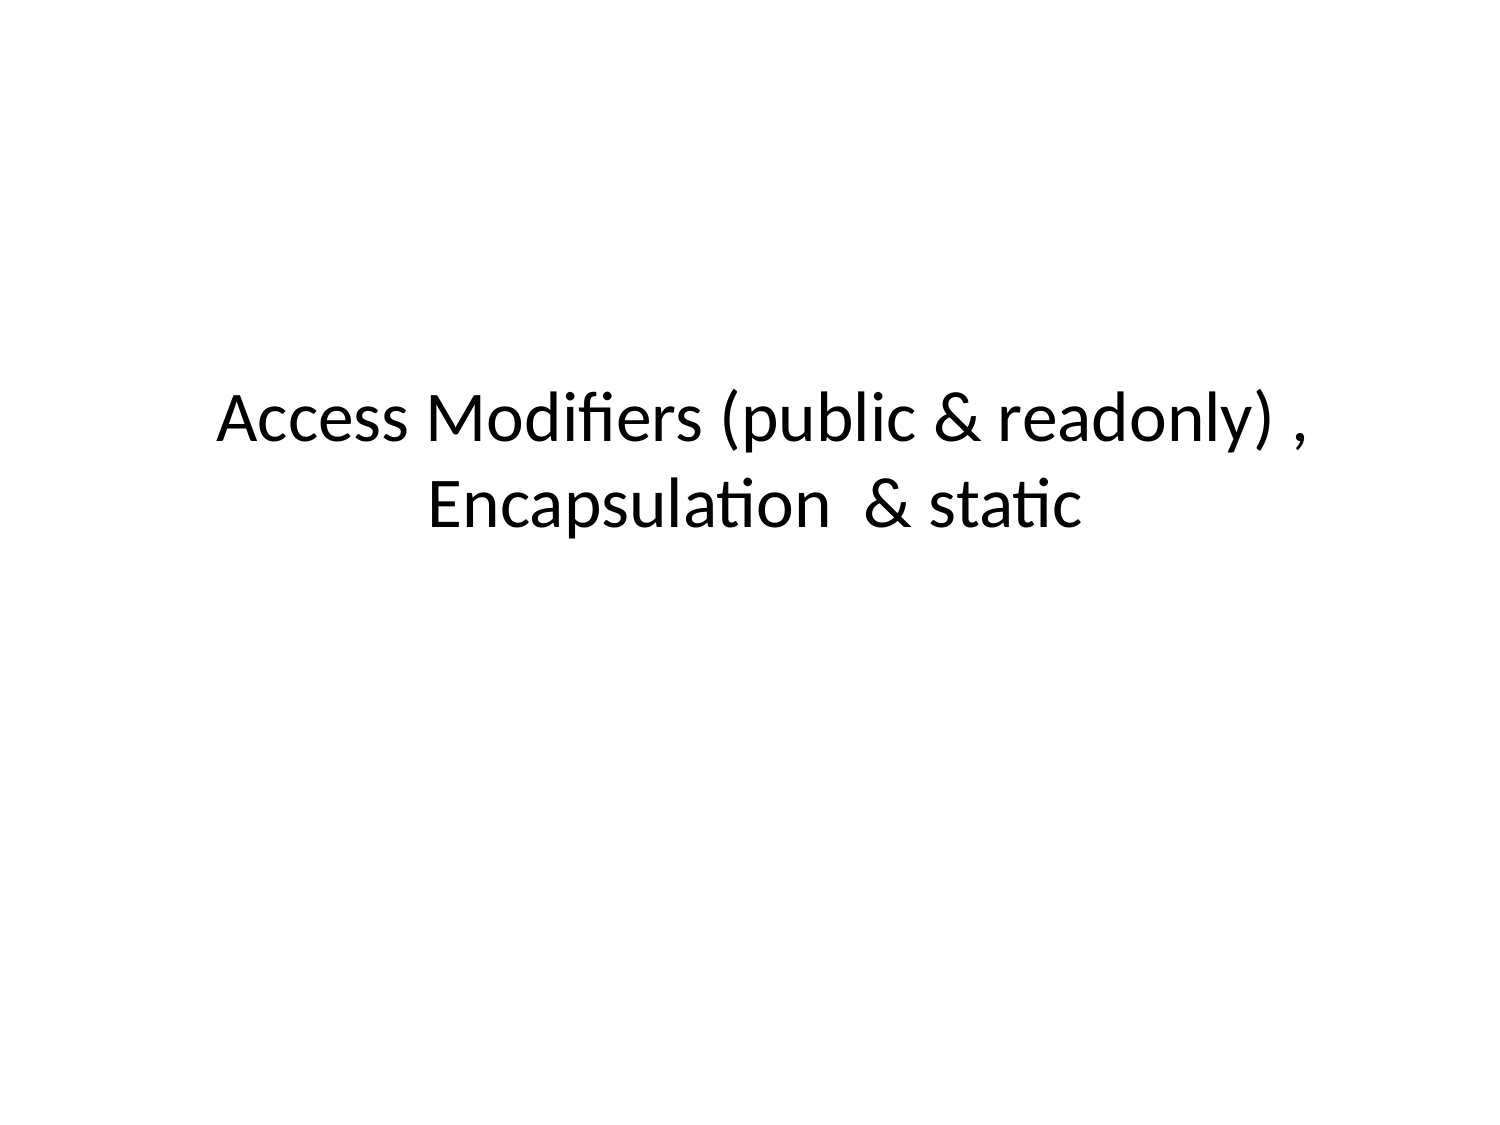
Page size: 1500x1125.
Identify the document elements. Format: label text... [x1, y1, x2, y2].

title Access Modifiers (public & readonly) , Encapsulation & static [88, 361, 1439, 550]
